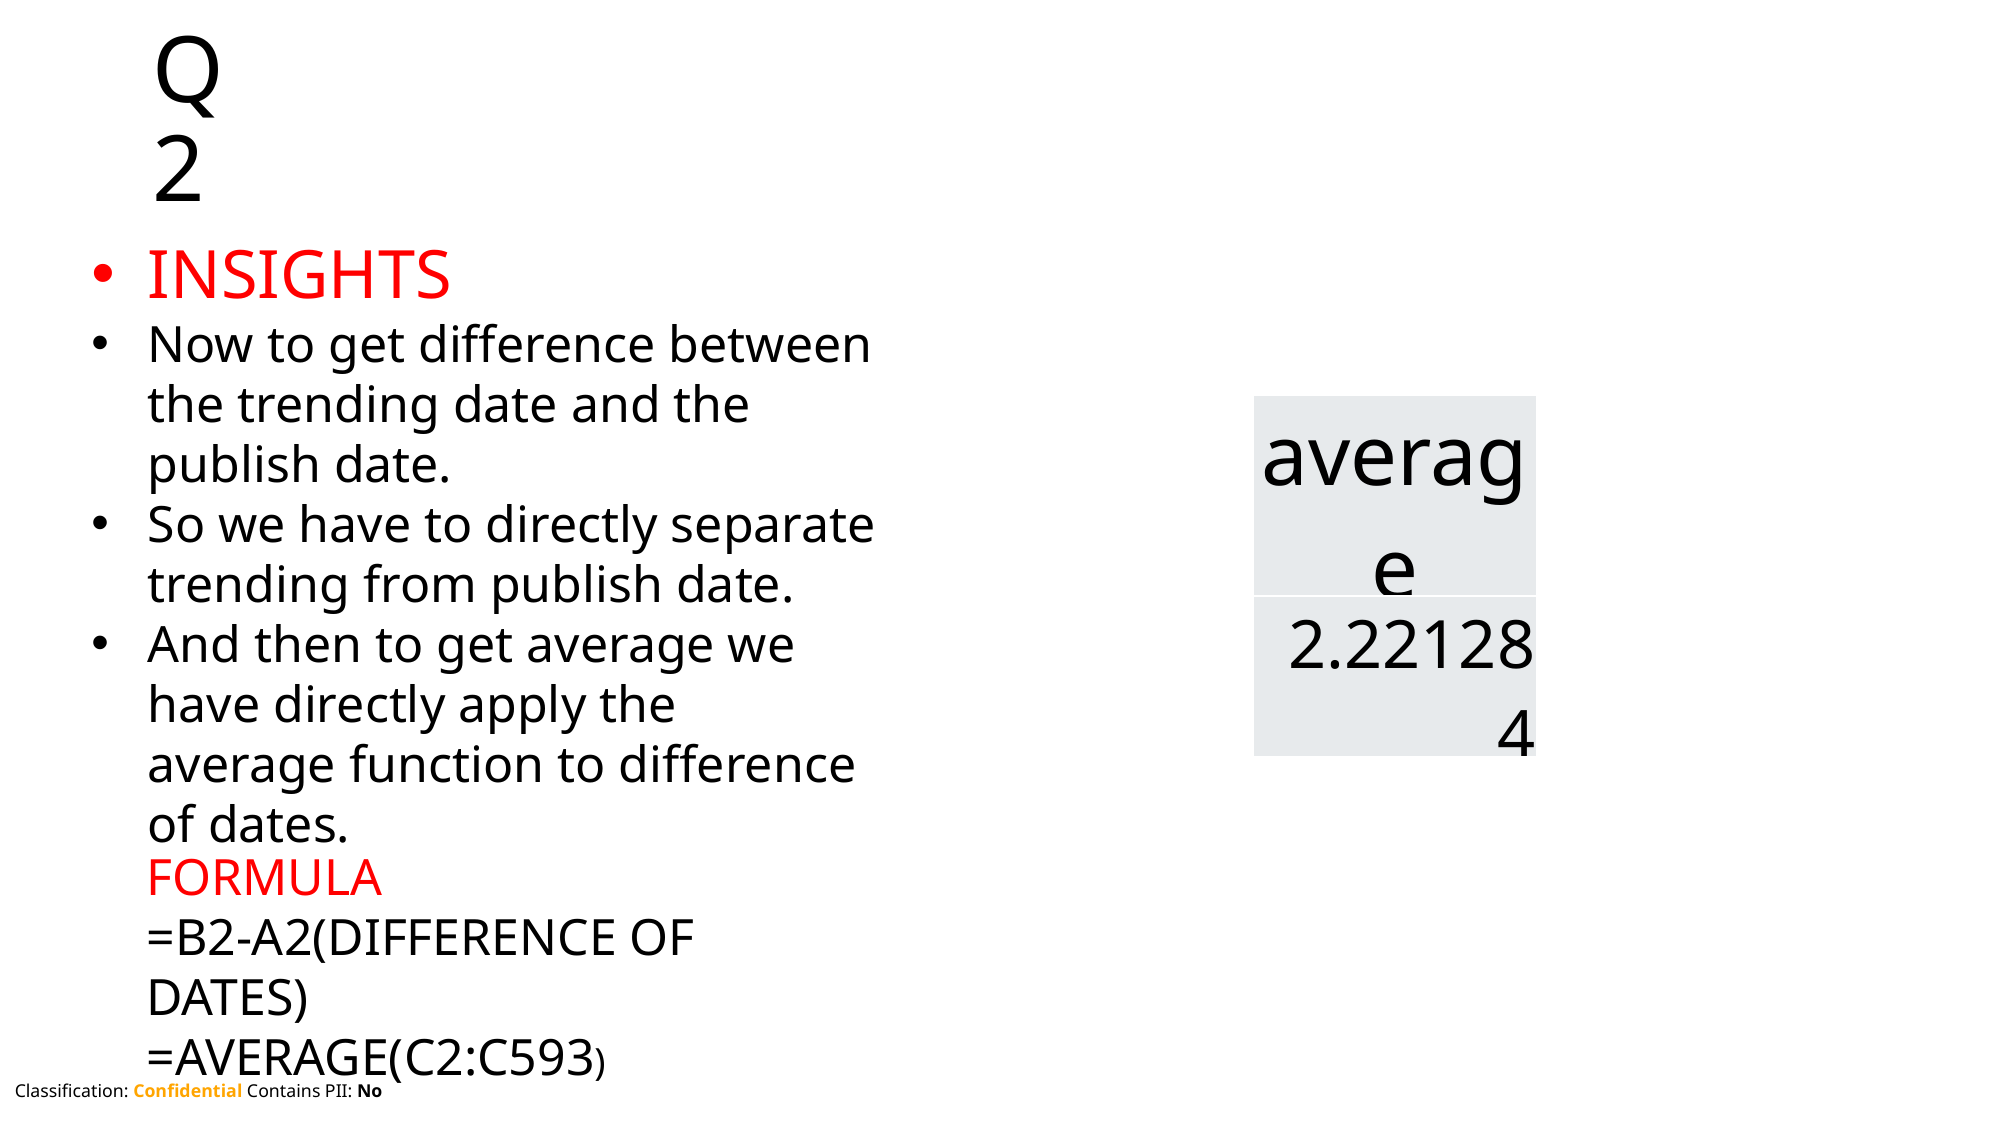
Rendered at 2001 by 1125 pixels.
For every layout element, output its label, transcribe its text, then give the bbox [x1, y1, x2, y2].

title Q2 [137, 59, 292, 185]
text_box INSIGHTS Now to get difference between the trending date and the publish date. So we have to directly separate trending from publish date. And then to get average we have directly apply the average function to difference of dates. [76, 224, 892, 860]
text_box FORMULA =B2-A2(DIFFERENCE OF DATES) =AVERAGE(C2:C593) [131, 838, 837, 1093]
table_cell 2.221284 [1254, 597, 1536, 756]
table_header average [1254, 396, 1536, 595]
